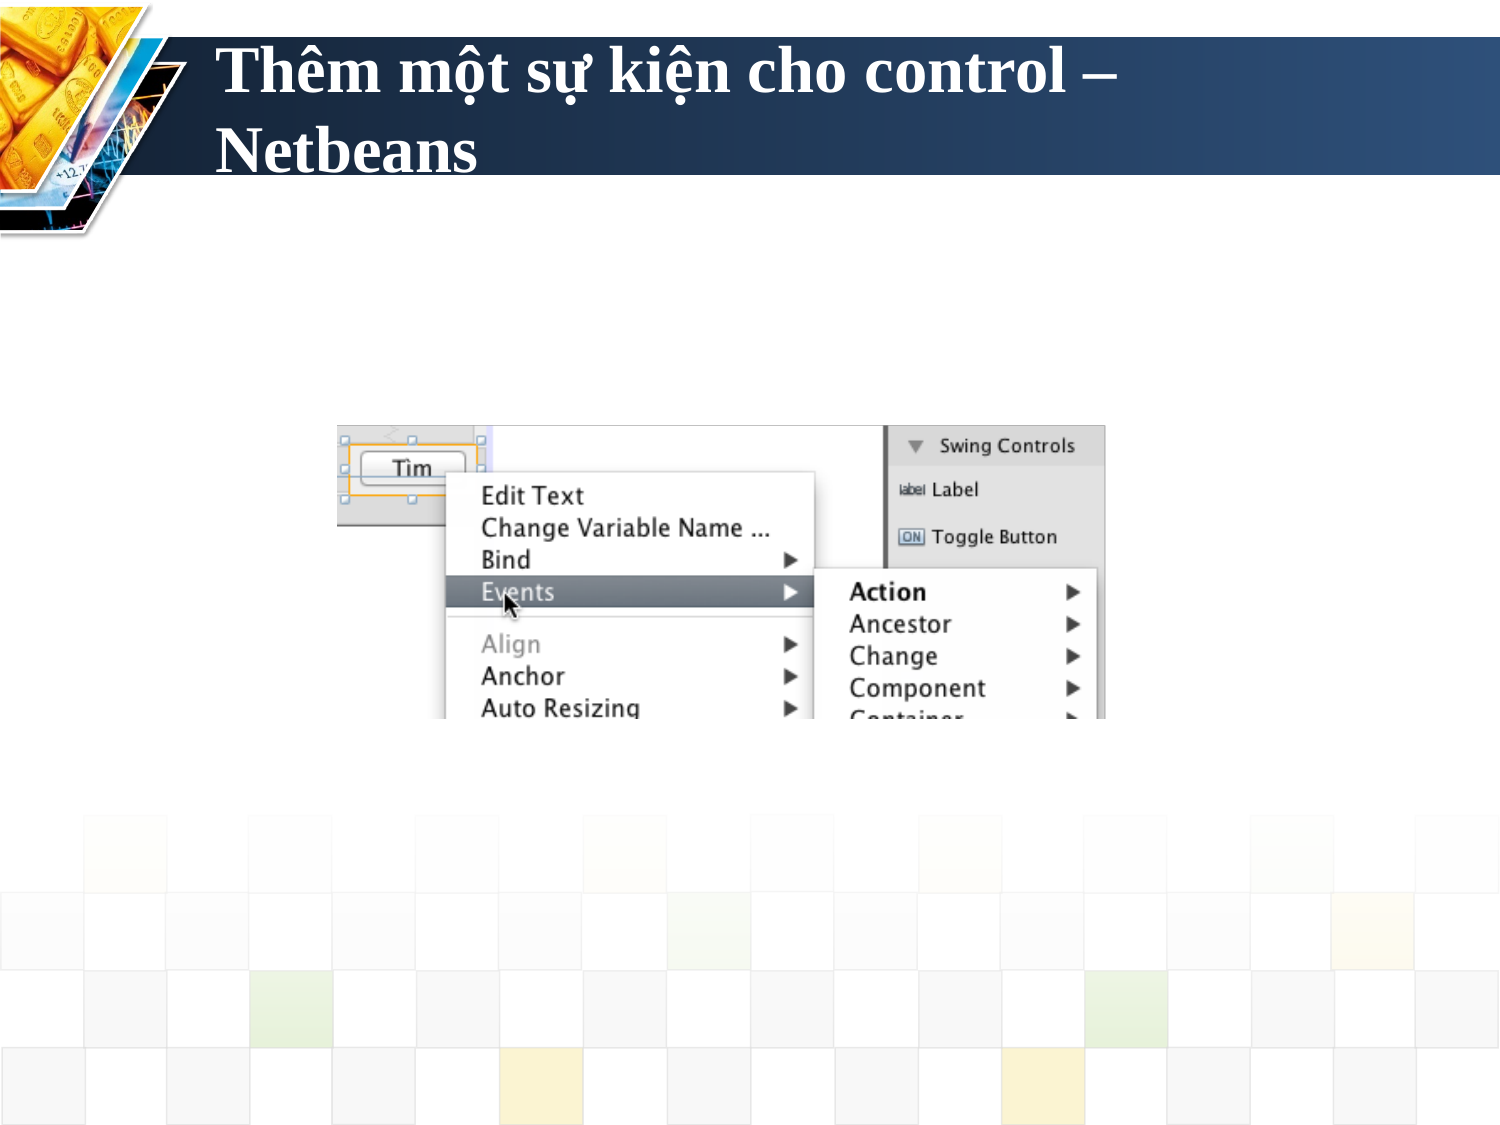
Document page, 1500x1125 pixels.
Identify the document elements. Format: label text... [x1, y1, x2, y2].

picture [337, 424, 1107, 719]
picture [0, 0, 190, 243]
title Thêm một sự kiện cho control – Netbeans [200, 37, 1413, 175]
